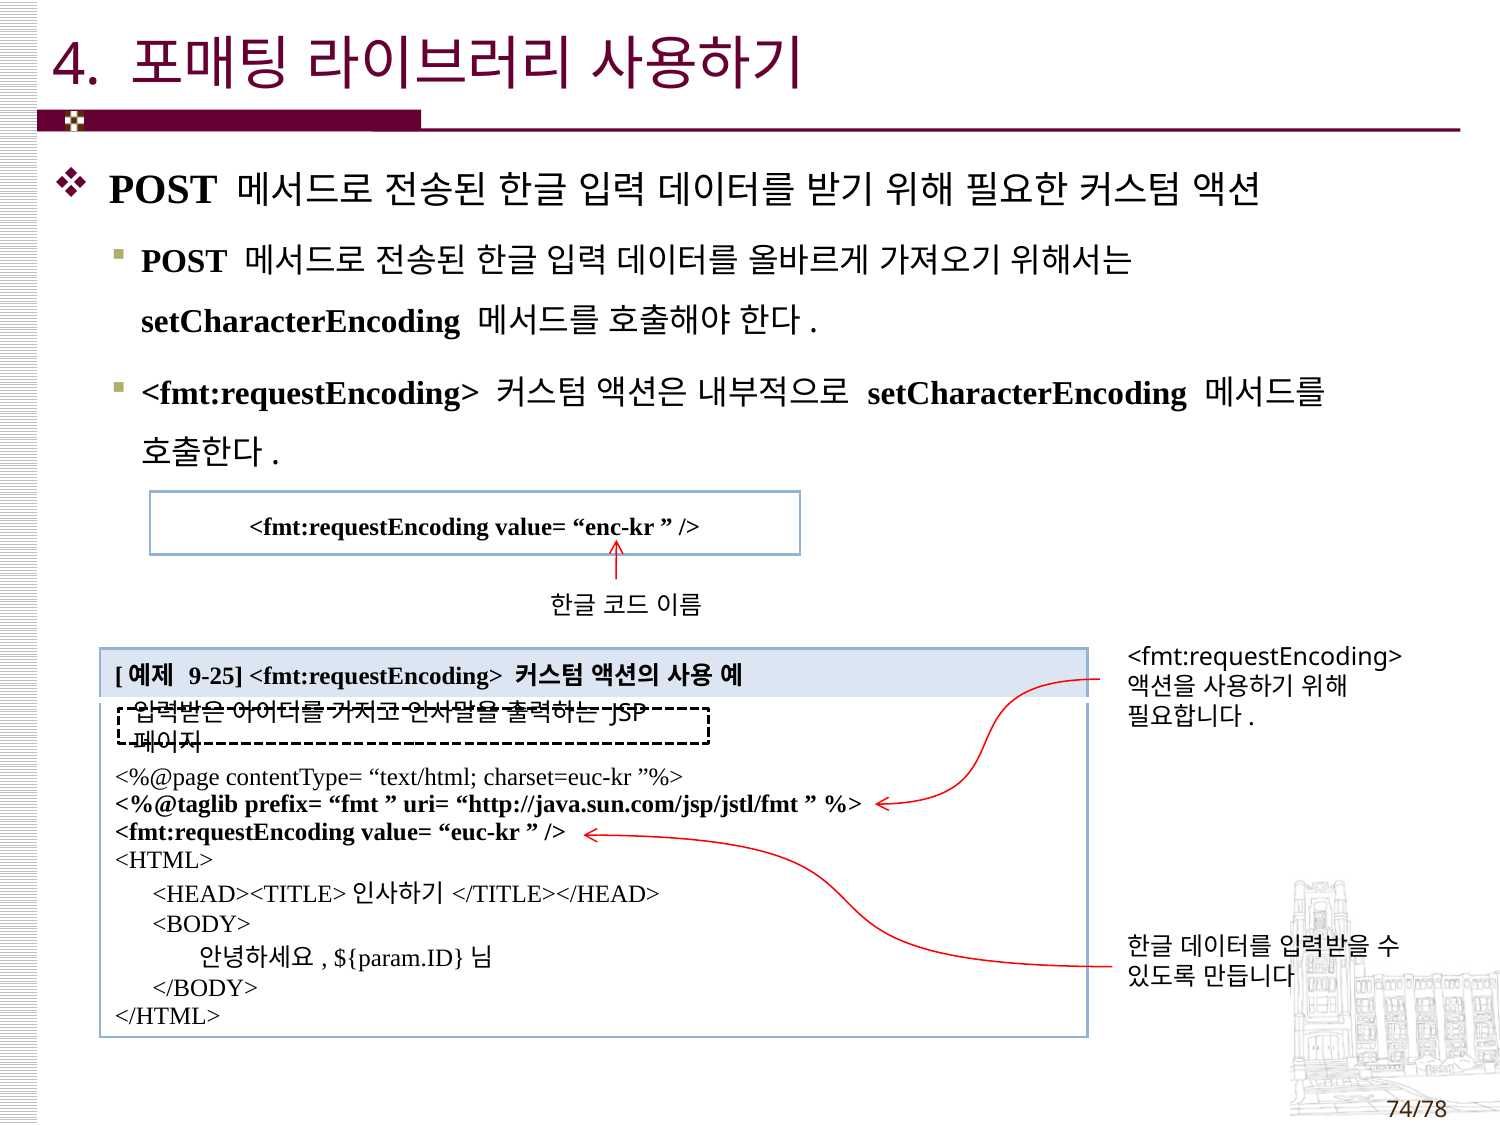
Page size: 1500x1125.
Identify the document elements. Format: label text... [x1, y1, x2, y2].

table_cell <%@page contentType= “text/html; charset=euc-kr ”%> <%@taglib prefix= “fmt ” uri= “http://java.sun.com/jsp/jstl/fmt ” %> <fmt:requestEncoding value= “euc-kr ” /> <HTML> <HEAD><TITLE>인사하기</TITLE></HEAD> <BODY> 안녕하세요, ${param.ID}님 </BODY> </HTML> [101, 703, 1086, 1036]
picture [65, 111, 84, 131]
picture [1290, 874, 1500, 1125]
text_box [874, 678, 1101, 805]
text_box 한글 코드 이름 [534, 577, 725, 631]
text_box 입력받은 아이디를 가지고 인사말을 출력하는 JSP 페이지 [117, 706, 710, 746]
text_box <fmt:requestEncoding> 액션을 사용하기 위해 필요합니다. [1110, 652, 1465, 719]
table_header [예제 9-25] <fmt:requestEncoding> 커스텀 액션의 사용 예 [101, 650, 1086, 697]
list POST 메서드로 전송된 한글 입력 데이터를 받기 위해 필요한 커스텀 액션 POST 메서드로 전송된 한글 입력 데이터를 올바르게 가져오기 위해서는 setCharacterEncoding 메서드를 호출해야 한다. <fmt:requestEncoding> 커스텀 액션은 내부적으로 setCharacterEncoding 메서드를 호출한다. [37, 154, 1463, 1093]
text_box 한글 데이터를 입력받을 수 있도록 만듭니다 [1110, 927, 1465, 994]
title 4. 포매팅 라이브러리 사용하기 [36, 13, 1426, 109]
table_header <fmt:requestEncoding value= “enc-kr ” /> [151, 493, 799, 553]
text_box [583, 834, 1113, 967]
